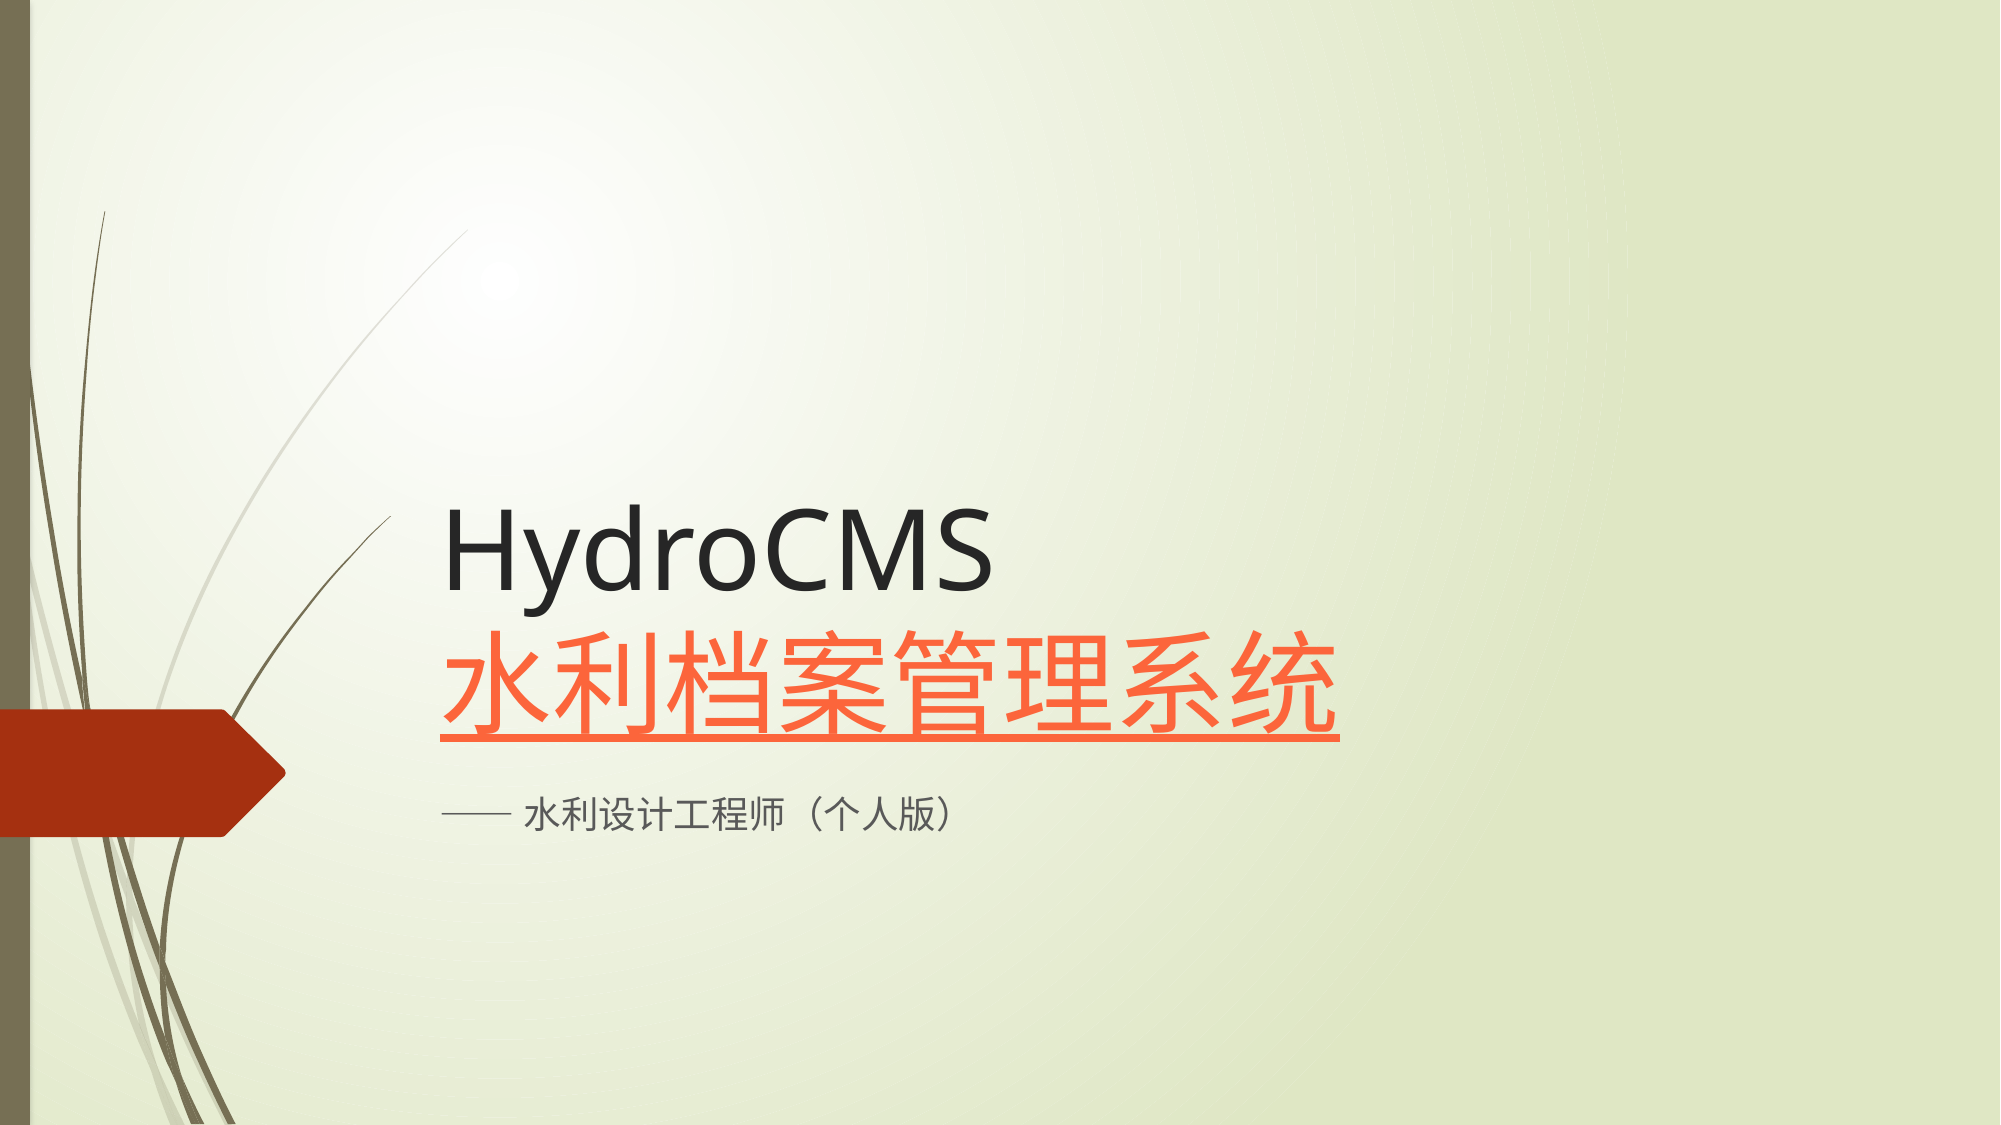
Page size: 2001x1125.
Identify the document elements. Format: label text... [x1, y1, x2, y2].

title HydroCMS 水利档案管理系统 [424, 412, 1888, 783]
subtitle ——水利设计工程师（个人版） [424, 783, 1888, 969]
